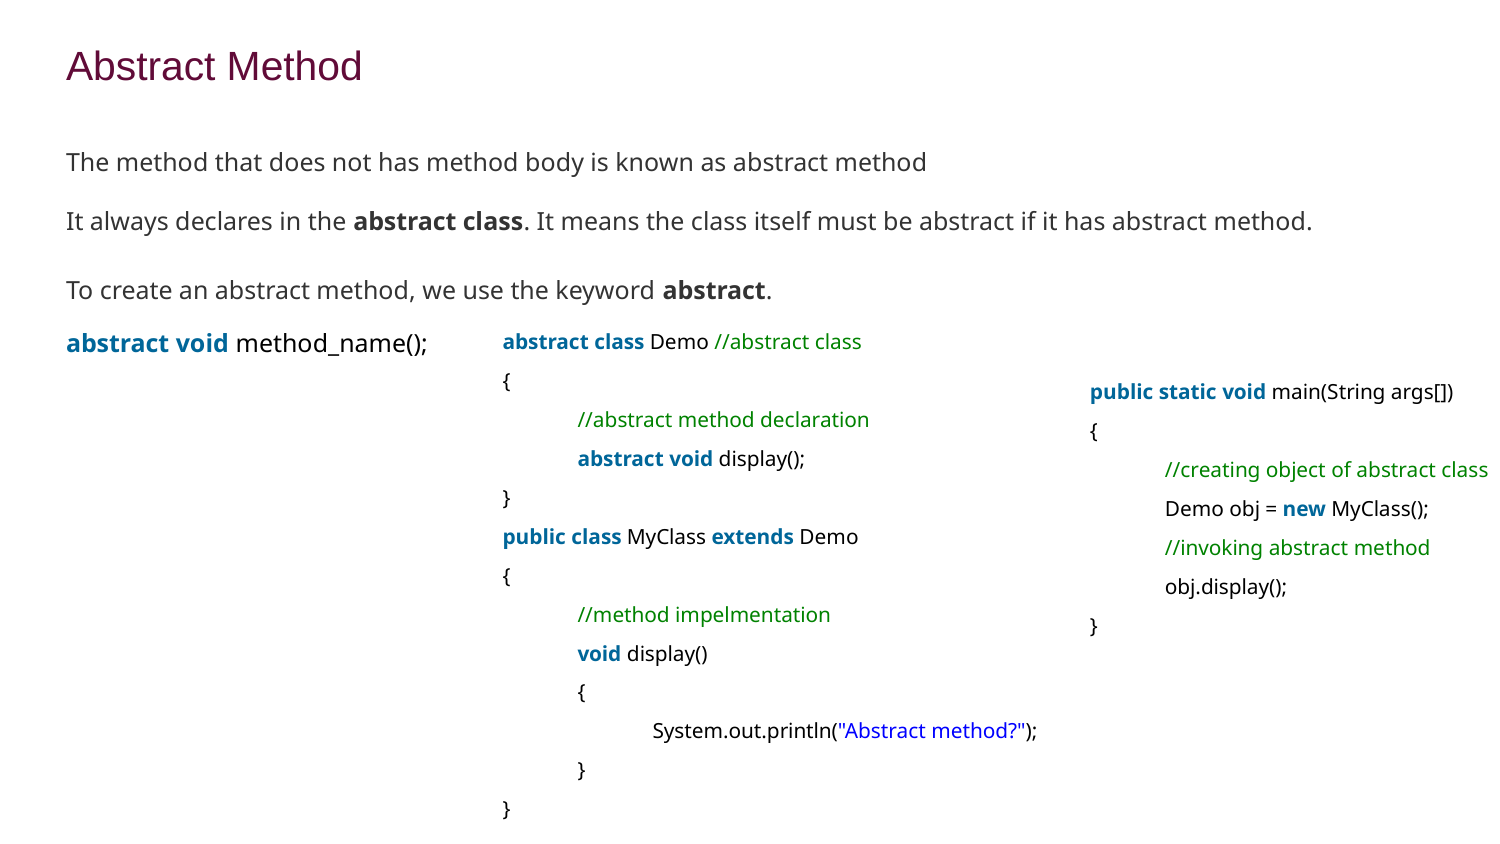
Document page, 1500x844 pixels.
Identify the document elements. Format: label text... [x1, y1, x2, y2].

text_box public static void main(String args[]) { //creating object of abstract class Demo obj = new MyClass(); //invoking abstract method obj.display(); } [999, 324, 1500, 692]
text_box abstract class Demo //abstract class { //abstract method declaration abstract void display(); } public class MyClass extends Demo { //method impelmentation void display() { System.out.println("Abstract method?"); } } [412, 299, 1302, 844]
list The method that does not has method body is known as abstract method It always declares in the abstract class. It means the class itself must be abstract if it has abstract method. To create an abstract method, we use the keyword abstract. abstract void method_name(); [51, 126, 1449, 687]
title Abstract Method [51, 10, 1449, 105]
